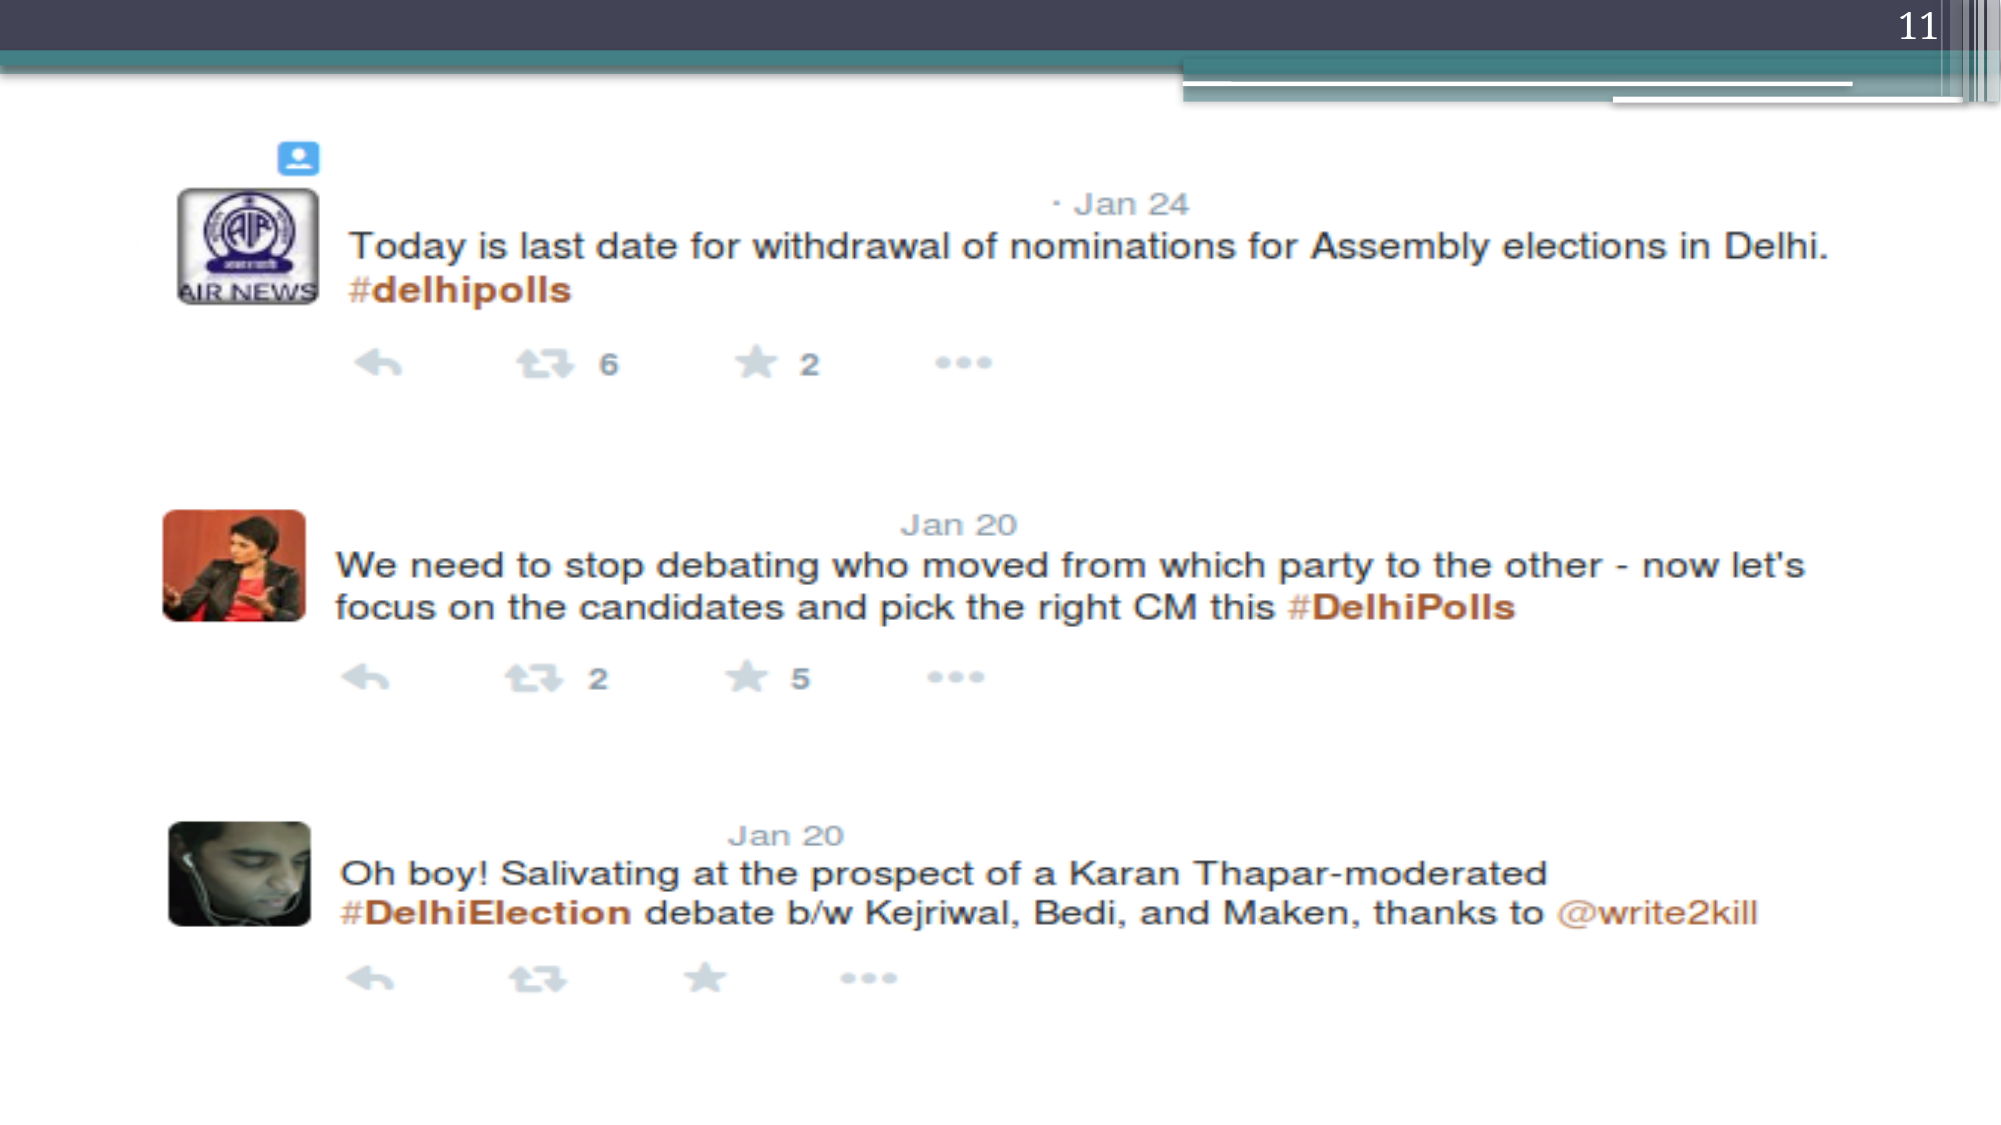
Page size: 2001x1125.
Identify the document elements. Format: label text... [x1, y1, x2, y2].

slide_number 11 [1788, 0, 1955, 61]
picture [137, 494, 1863, 702]
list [137, 128, 1863, 396]
picture [137, 808, 1863, 1008]
